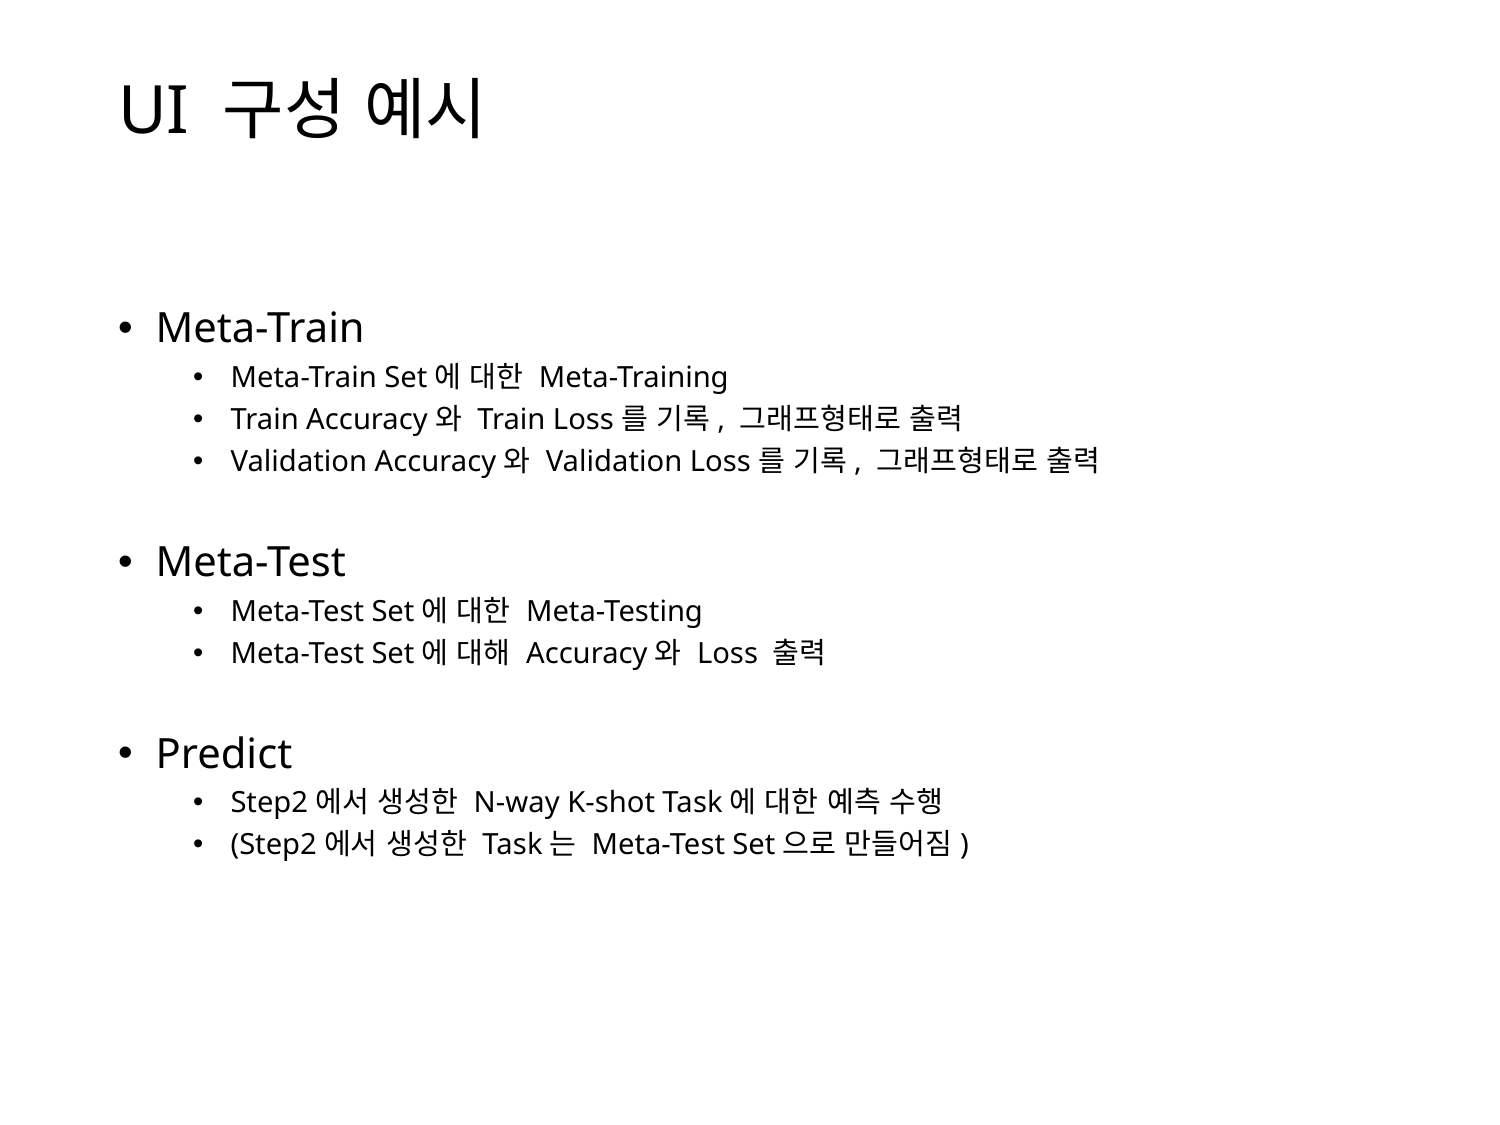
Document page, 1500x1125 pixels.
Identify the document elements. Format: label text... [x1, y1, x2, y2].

title UI 구성 예시 [103, 59, 1397, 164]
list Meta-Train Meta-Train Set에 대한 Meta-Training Train Accuracy와 Train Loss를 기록, 그래프형태로 출력 Validation Accuracy와 Validation Loss를 기록, 그래프형태로 출력 Meta-Test Meta-Test Set에 대한 Meta-Testing Meta-Test Set에 대해 Accuracy와 Loss 출력 Predict Step2에서 생성한 N-way K-shot Task에 대한 예측 수행 (Step2에서 생성한 Task는 Meta-Test Set으로 만들어짐) [103, 299, 1397, 1014]
